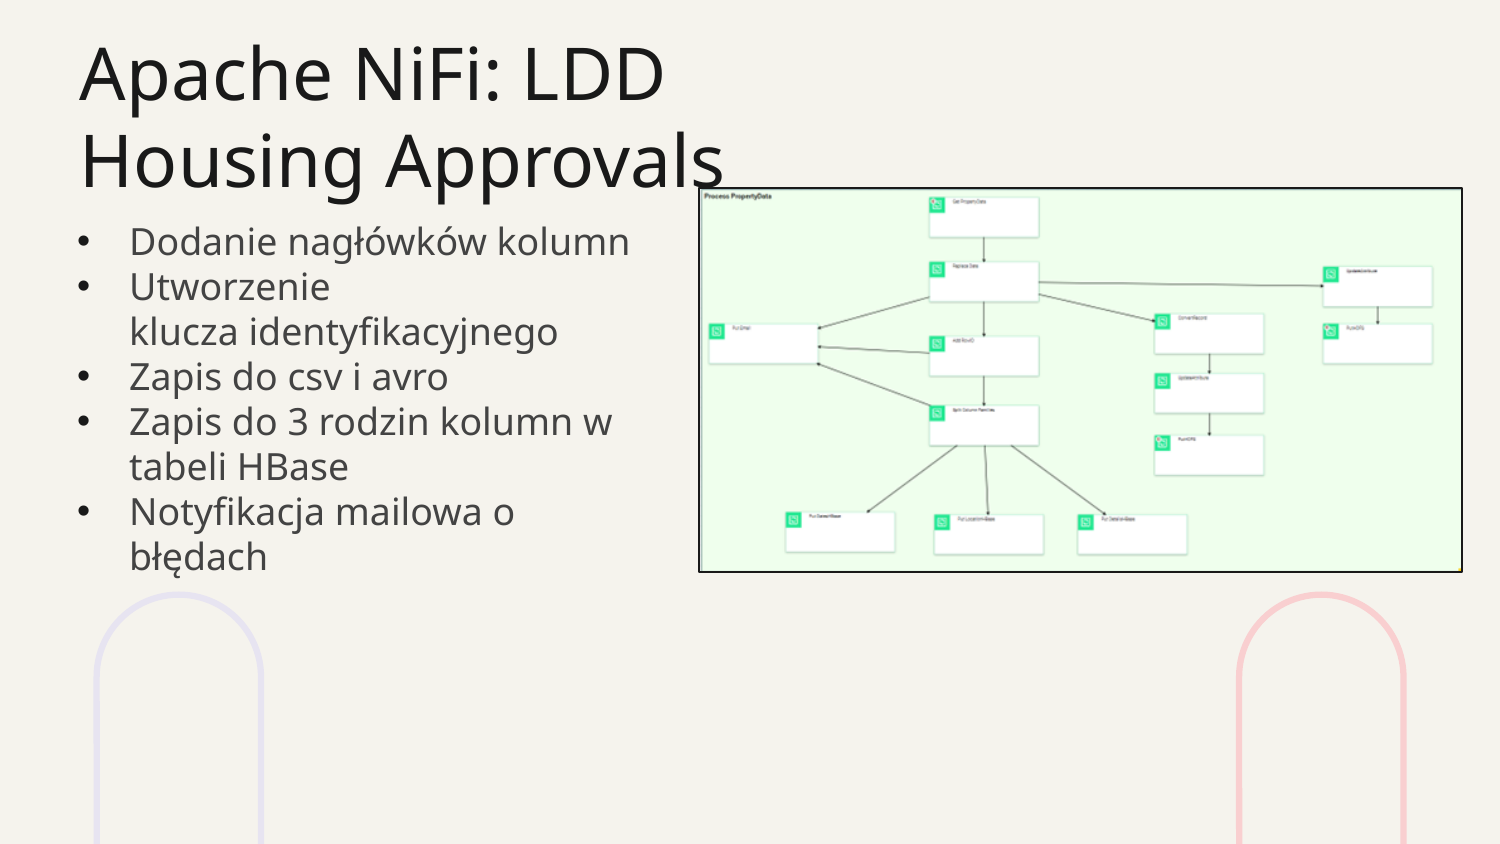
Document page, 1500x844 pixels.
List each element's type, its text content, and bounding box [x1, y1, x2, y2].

text_box Apache NiFi: LDD Housing Approvals [64, 12, 1329, 107]
picture [700, 189, 1462, 572]
list Dodanie nagłówków kolumn Utworzenie klucza identyfikacyjnego Zapis do csv i avro Zapis do 3 rodzin kolumn w tabeli HBase Notyfikacja mailowa o błędach [39, 202, 659, 684]
